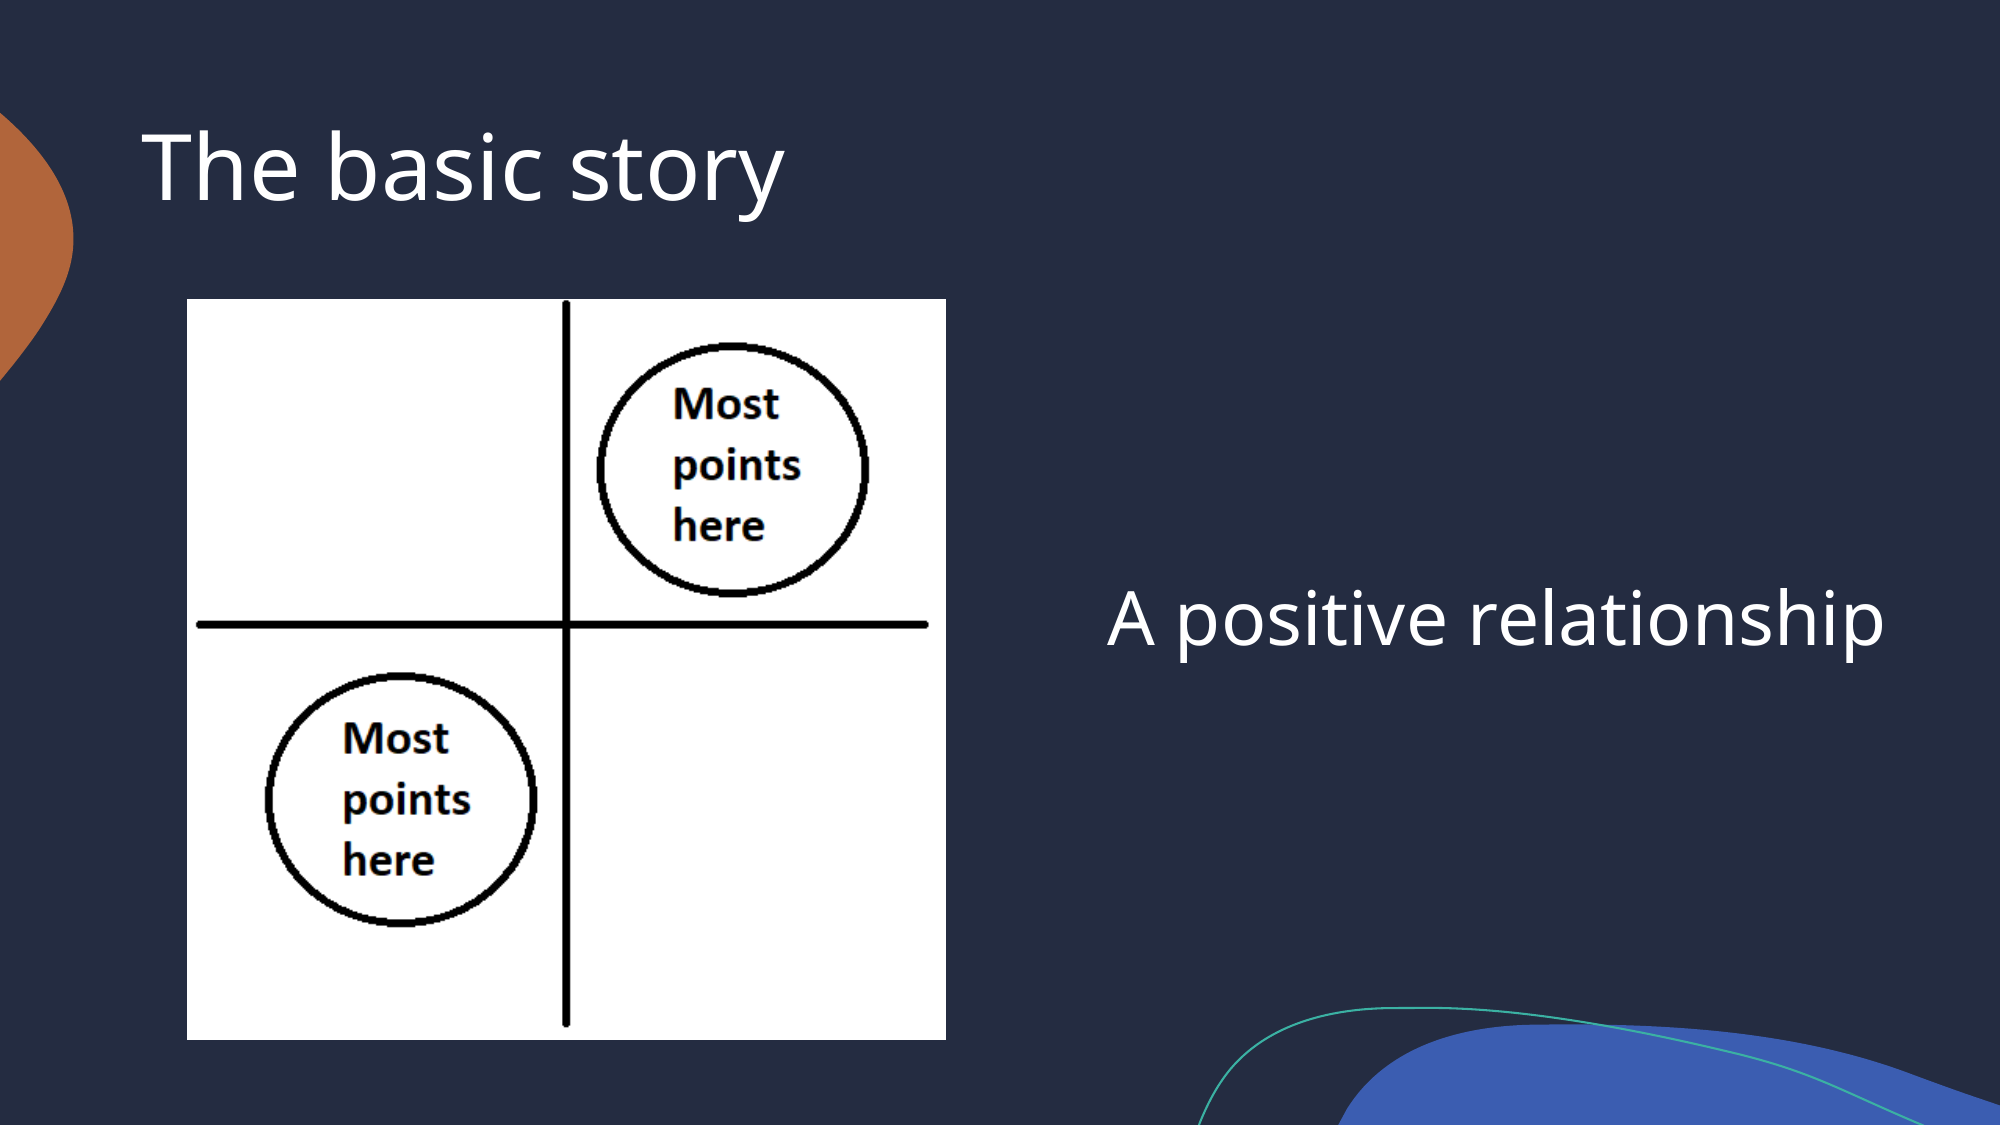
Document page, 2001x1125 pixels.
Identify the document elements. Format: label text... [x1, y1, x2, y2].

picture [187, 299, 946, 1040]
title The basic story [126, 62, 1852, 280]
text_box A positive relationship [1092, 563, 1974, 669]
